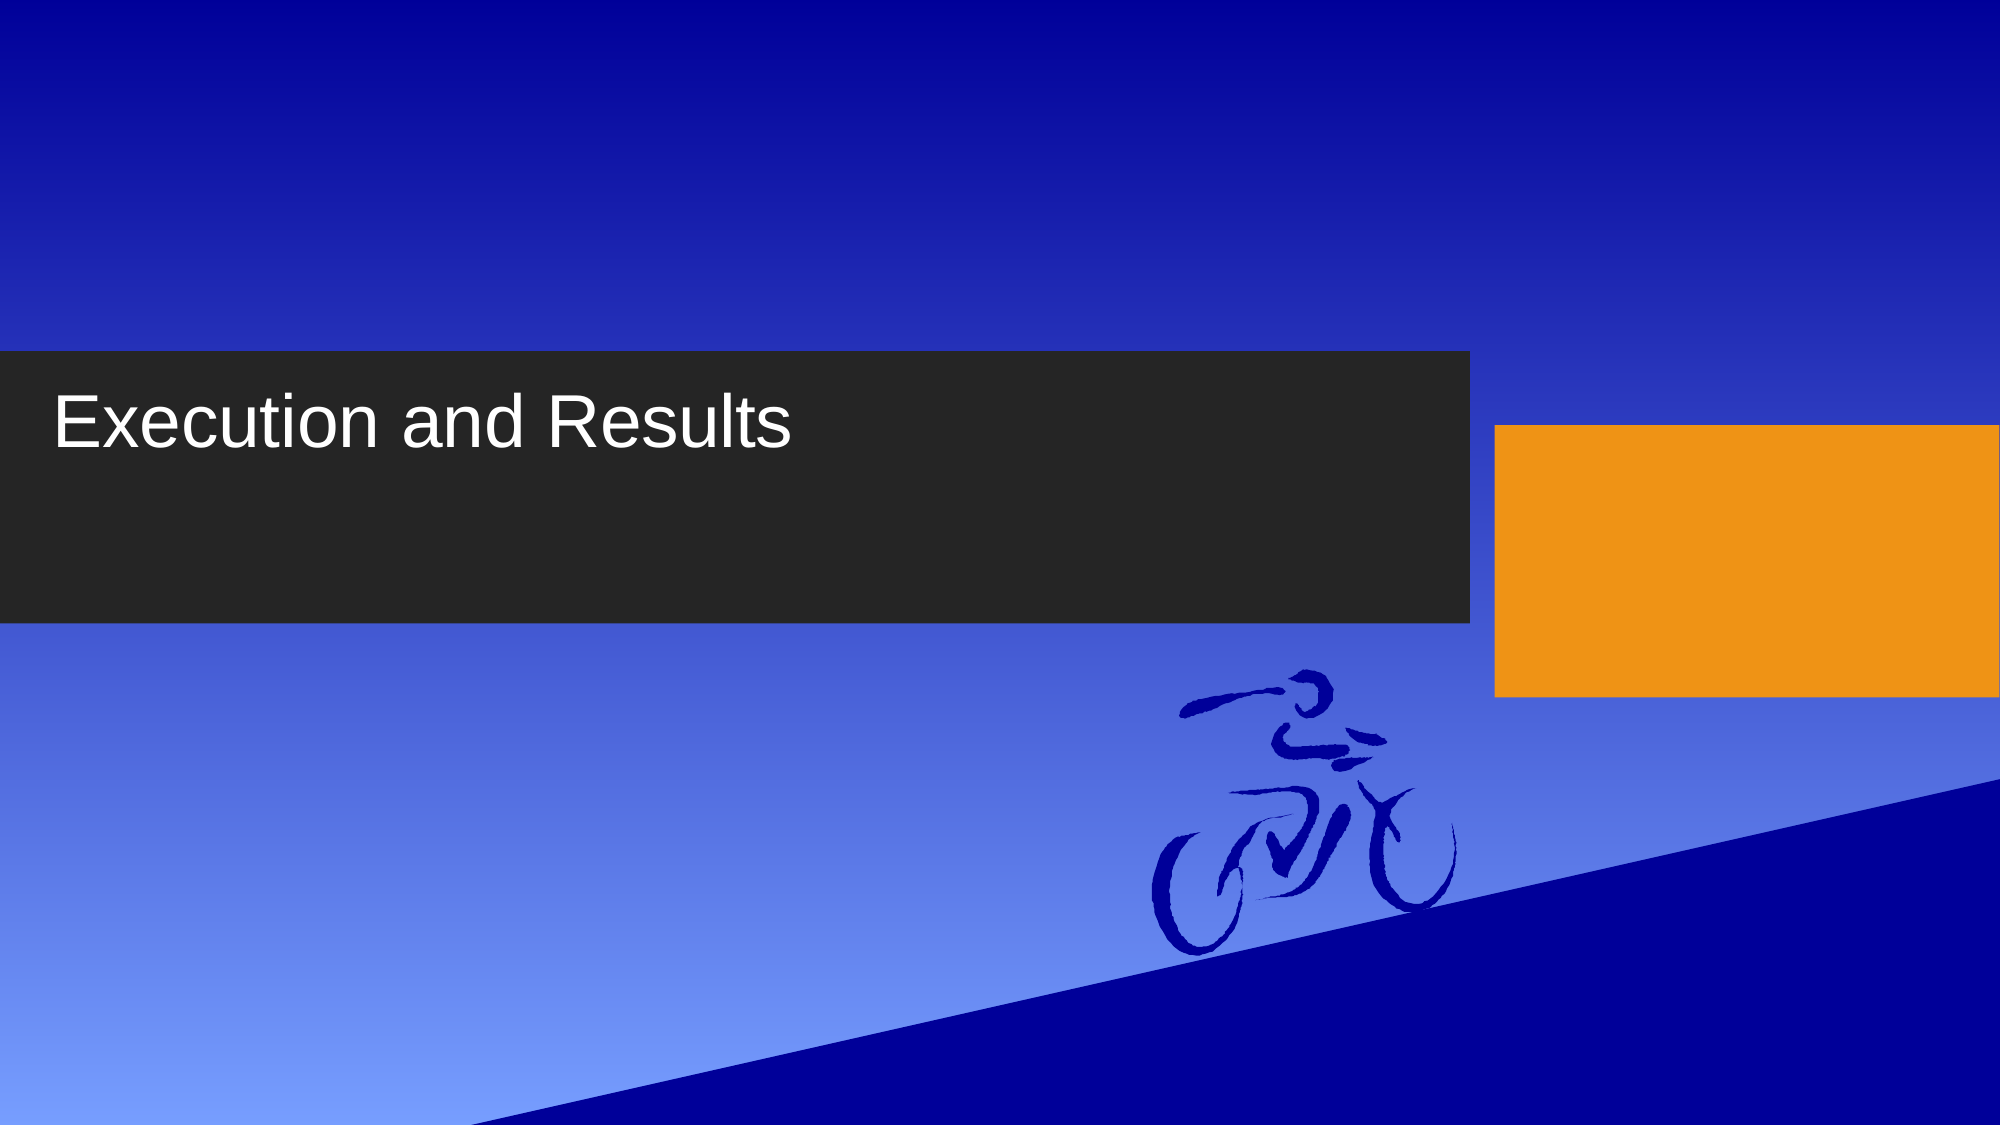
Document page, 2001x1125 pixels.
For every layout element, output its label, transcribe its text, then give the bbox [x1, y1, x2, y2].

title Execution and Results [36, 367, 1838, 558]
text_box [0, 351, 1470, 624]
text_box [1494, 425, 2000, 698]
